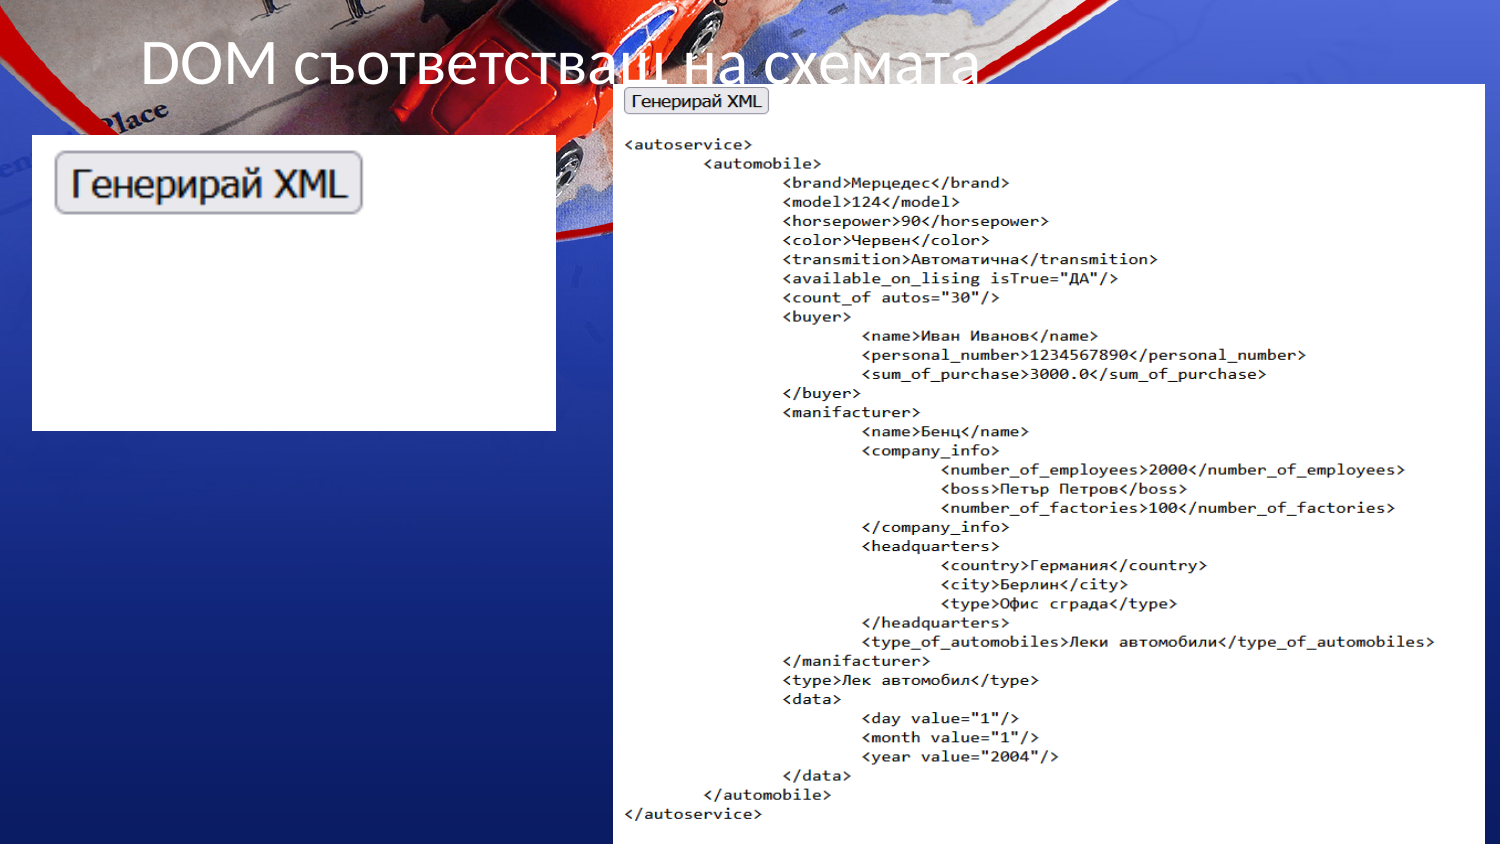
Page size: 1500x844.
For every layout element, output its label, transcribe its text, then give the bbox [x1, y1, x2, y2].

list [32, 135, 556, 432]
picture [0, 106, 613, 844]
picture [0, 0, 1500, 844]
title DOM съответстващ на схемата [0, 11, 998, 106]
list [613, 84, 1485, 844]
